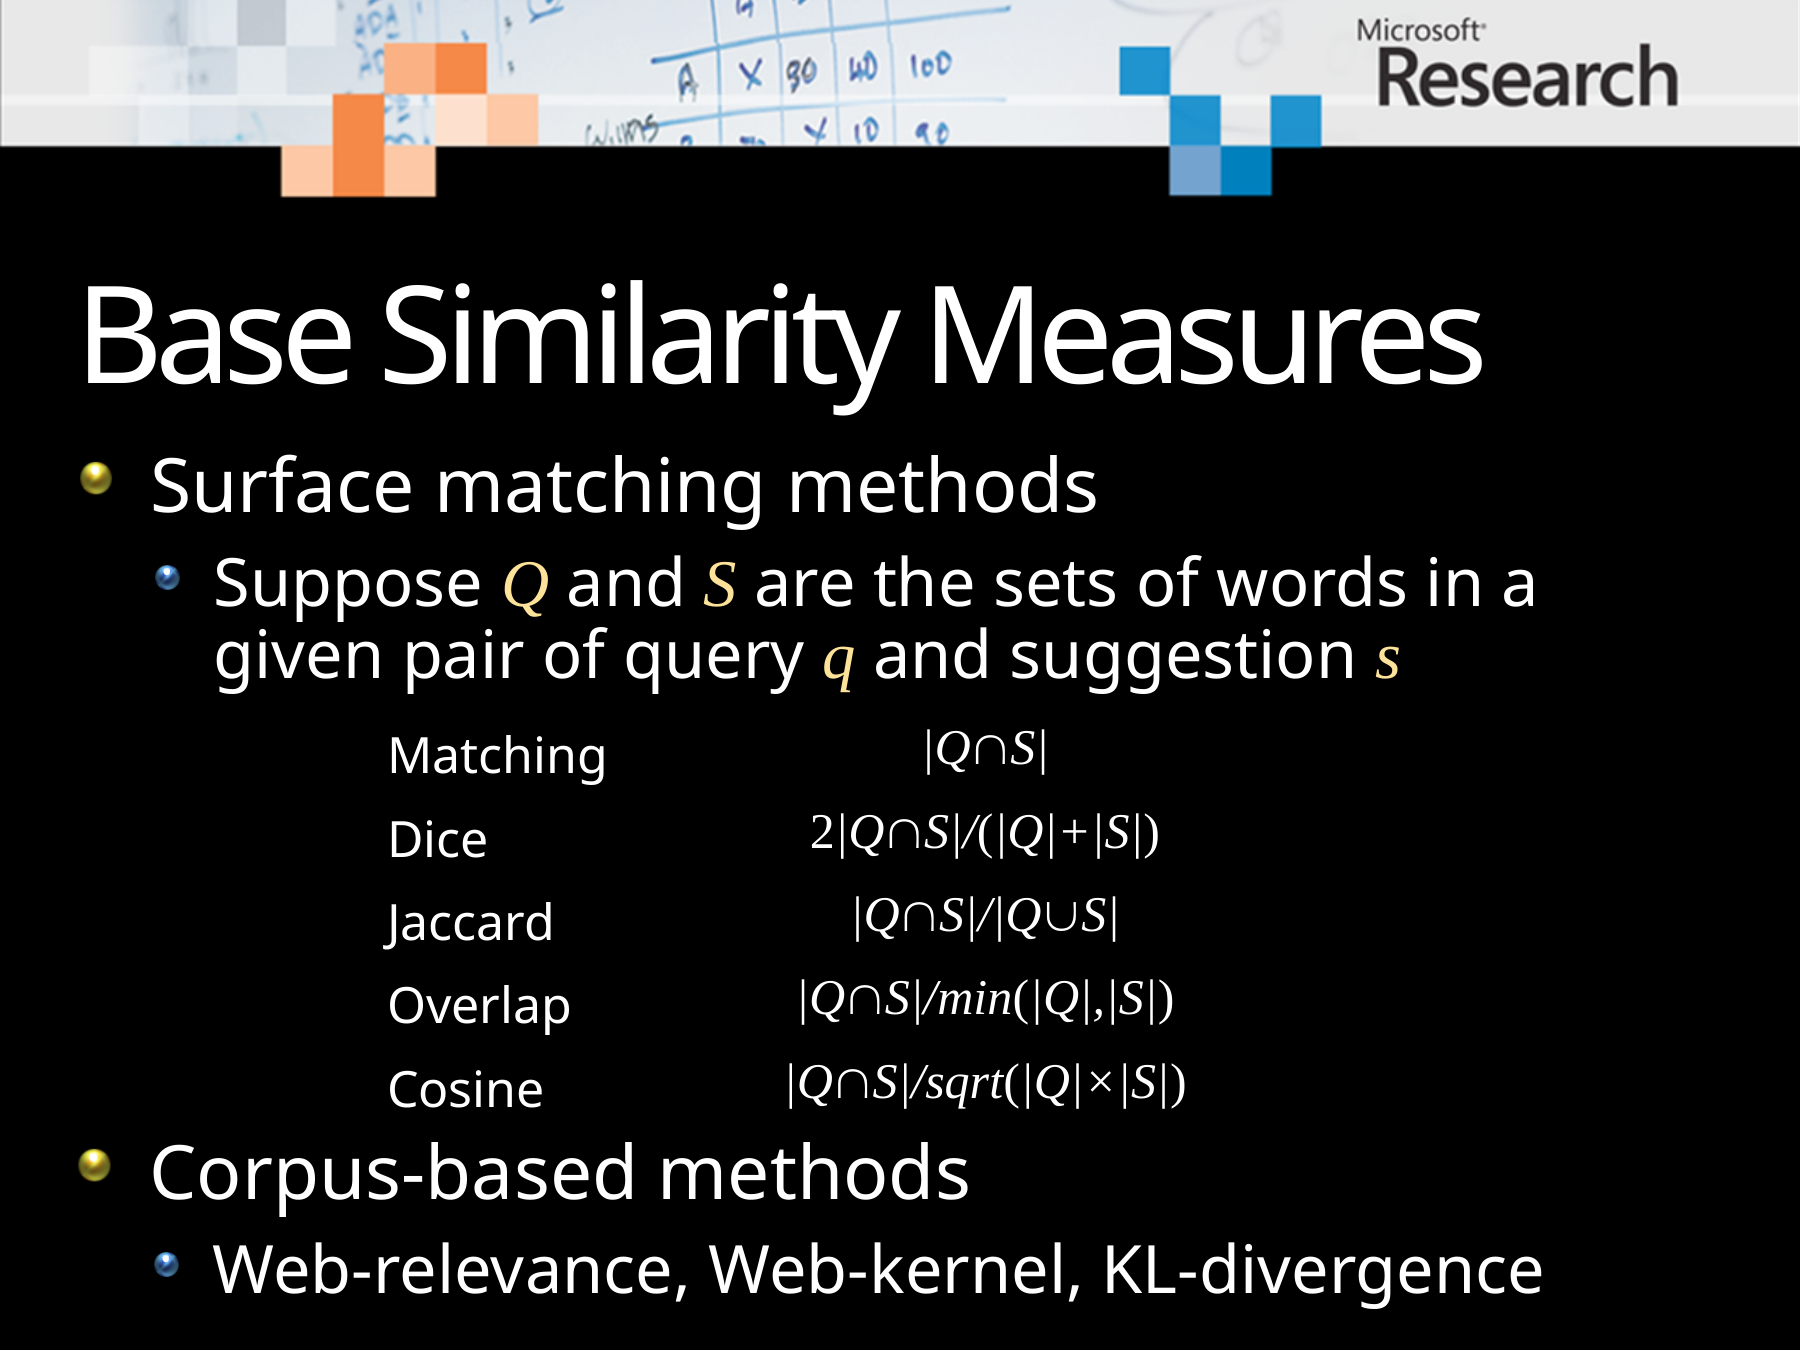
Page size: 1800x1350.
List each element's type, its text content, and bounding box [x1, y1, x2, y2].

table_cell |QS|/min(|Q|,|S|) [668, 963, 1302, 1046]
picture [0, 0, 1800, 1350]
table_cell |QS|/sqrt(|Q|×|S|) [668, 1046, 1302, 1130]
table_cell Dice [372, 796, 668, 880]
table_cell |QS|/|QS| [668, 880, 1302, 963]
table_header Matching [372, 713, 668, 796]
table_cell Cosine [372, 1046, 668, 1130]
table_cell Jaccard [372, 880, 668, 963]
title Base Similarity Measures [74, 265, 1725, 415]
text_box Corpus-based methods Web-relevance, Web-kernel, KL-divergence [73, 1134, 1724, 1308]
table_cell Overlap [372, 963, 668, 1046]
table_header |QS| [668, 713, 1302, 796]
list Surface matching methods Suppose Q and S are the sets of words in a given pair of query q and suggestion s [74, 447, 1725, 700]
table_cell 2|QS|/(|Q|+|S|) [668, 796, 1302, 880]
